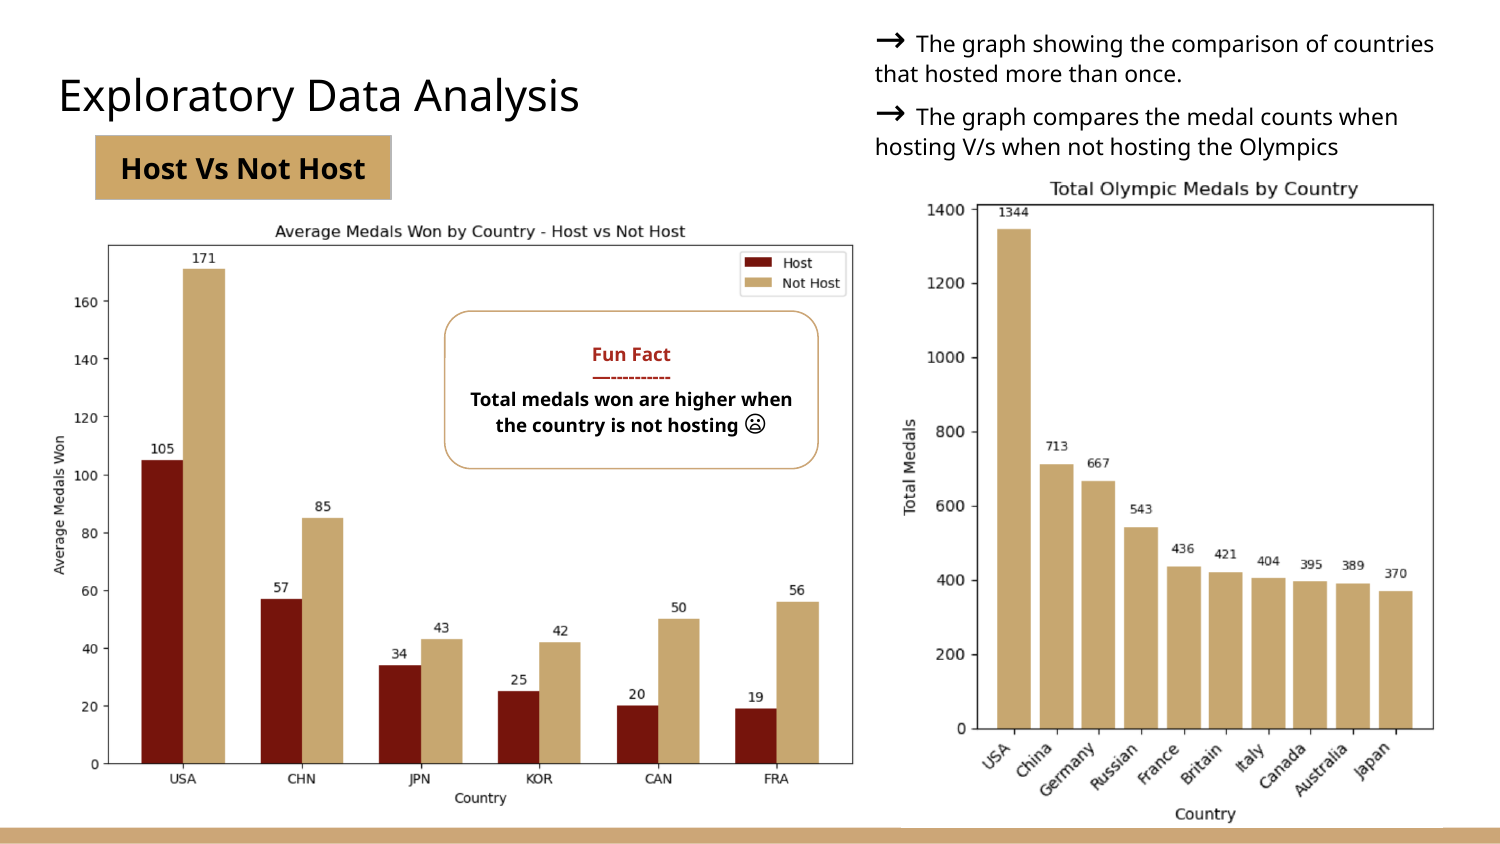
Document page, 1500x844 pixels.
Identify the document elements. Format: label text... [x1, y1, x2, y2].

text_box Host Vs Not Host [95, 135, 391, 200]
text_box → The graph showing the comparison of countries that hosted more than once. → The graph compares the medal counts when hosting V/s when not hosting the Olympics [859, 0, 1490, 200]
picture [42, 220, 861, 814]
picture [900, 170, 1443, 828]
title Exploratory Data Analysis [43, 51, 846, 136]
